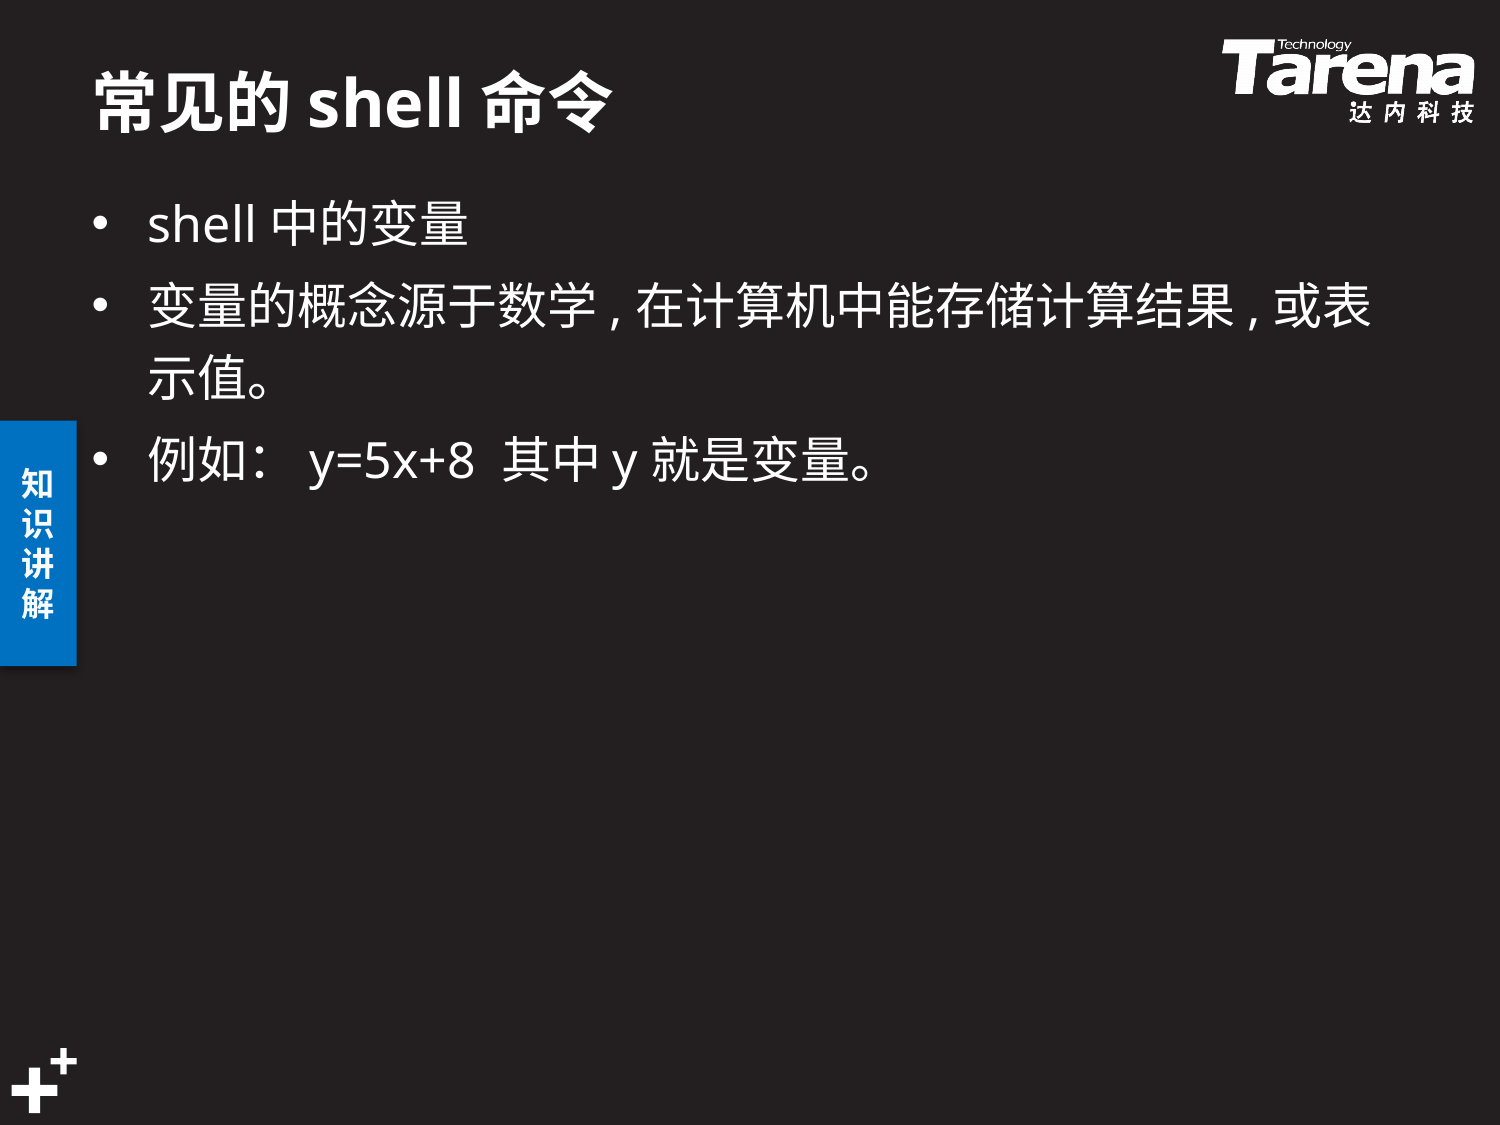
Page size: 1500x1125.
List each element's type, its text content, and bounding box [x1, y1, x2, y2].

list shell中的变量 变量的概念源于数学,在计算机中能存储计算结果,或表示值。 例如：y=5x+8 其中y就是变量。 [76, 172, 1400, 588]
picture [1222, 39, 1475, 123]
title 常见的shell命令 [76, 42, 1188, 160]
